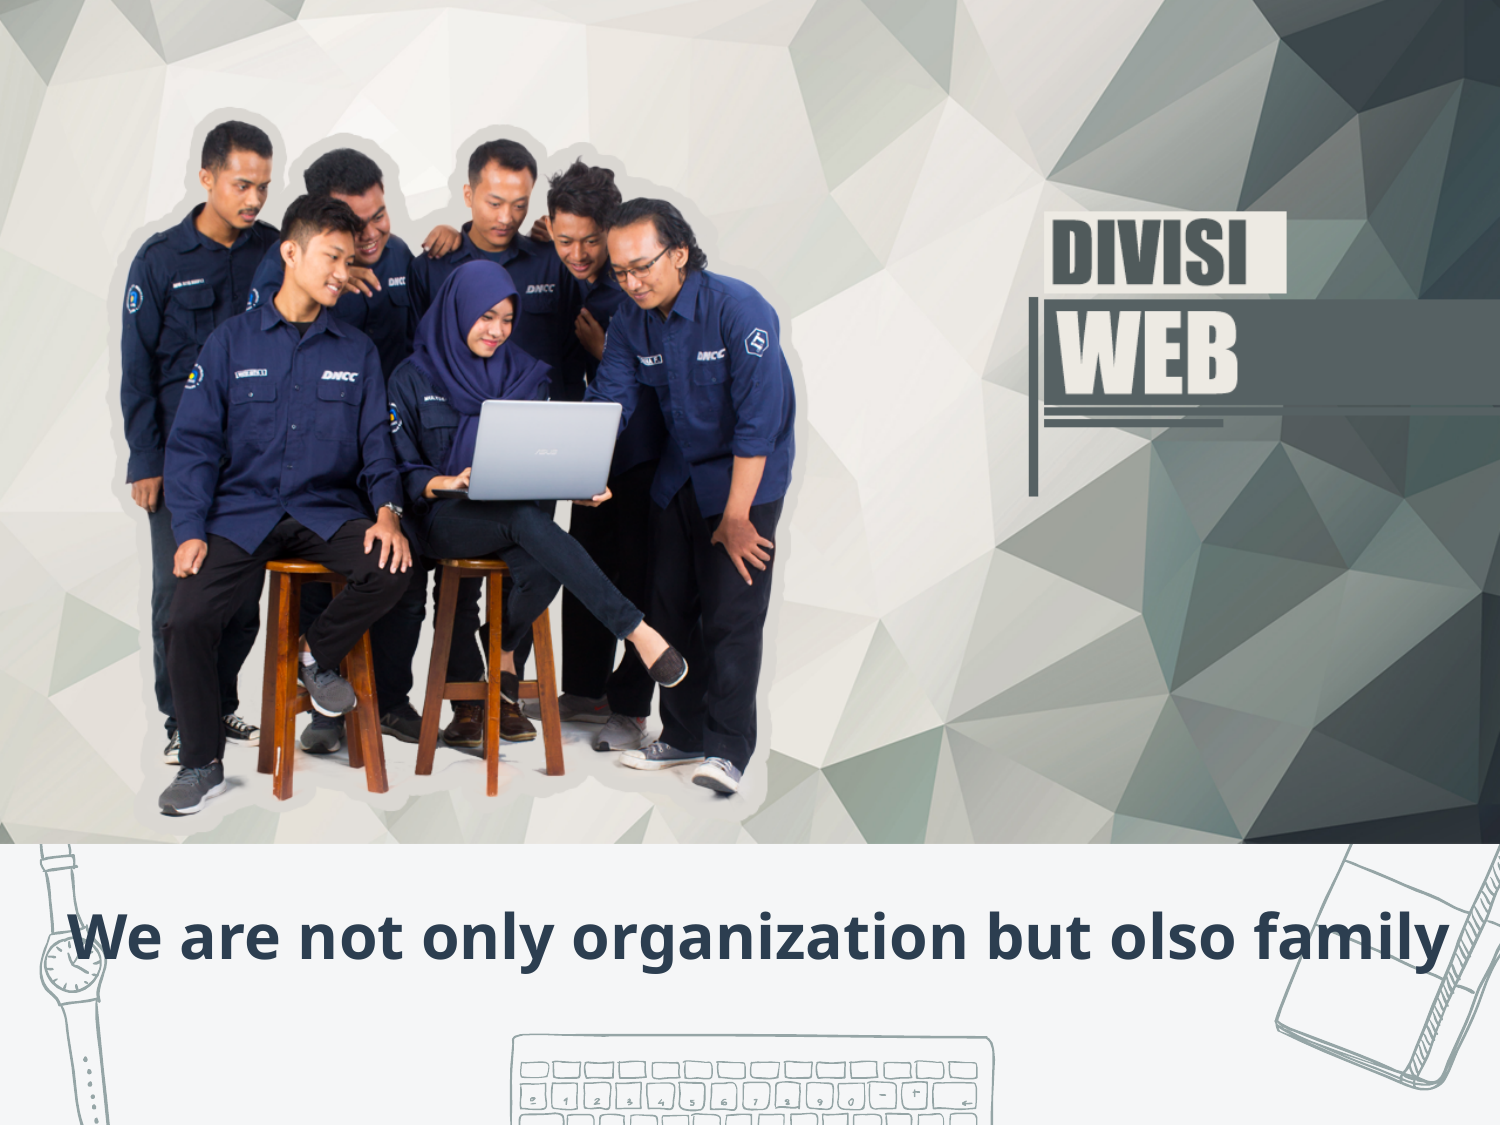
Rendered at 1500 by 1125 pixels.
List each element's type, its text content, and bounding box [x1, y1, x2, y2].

subtitle We are not only organization but olso family [18, 881, 1500, 1054]
picture [0, 0, 1500, 844]
